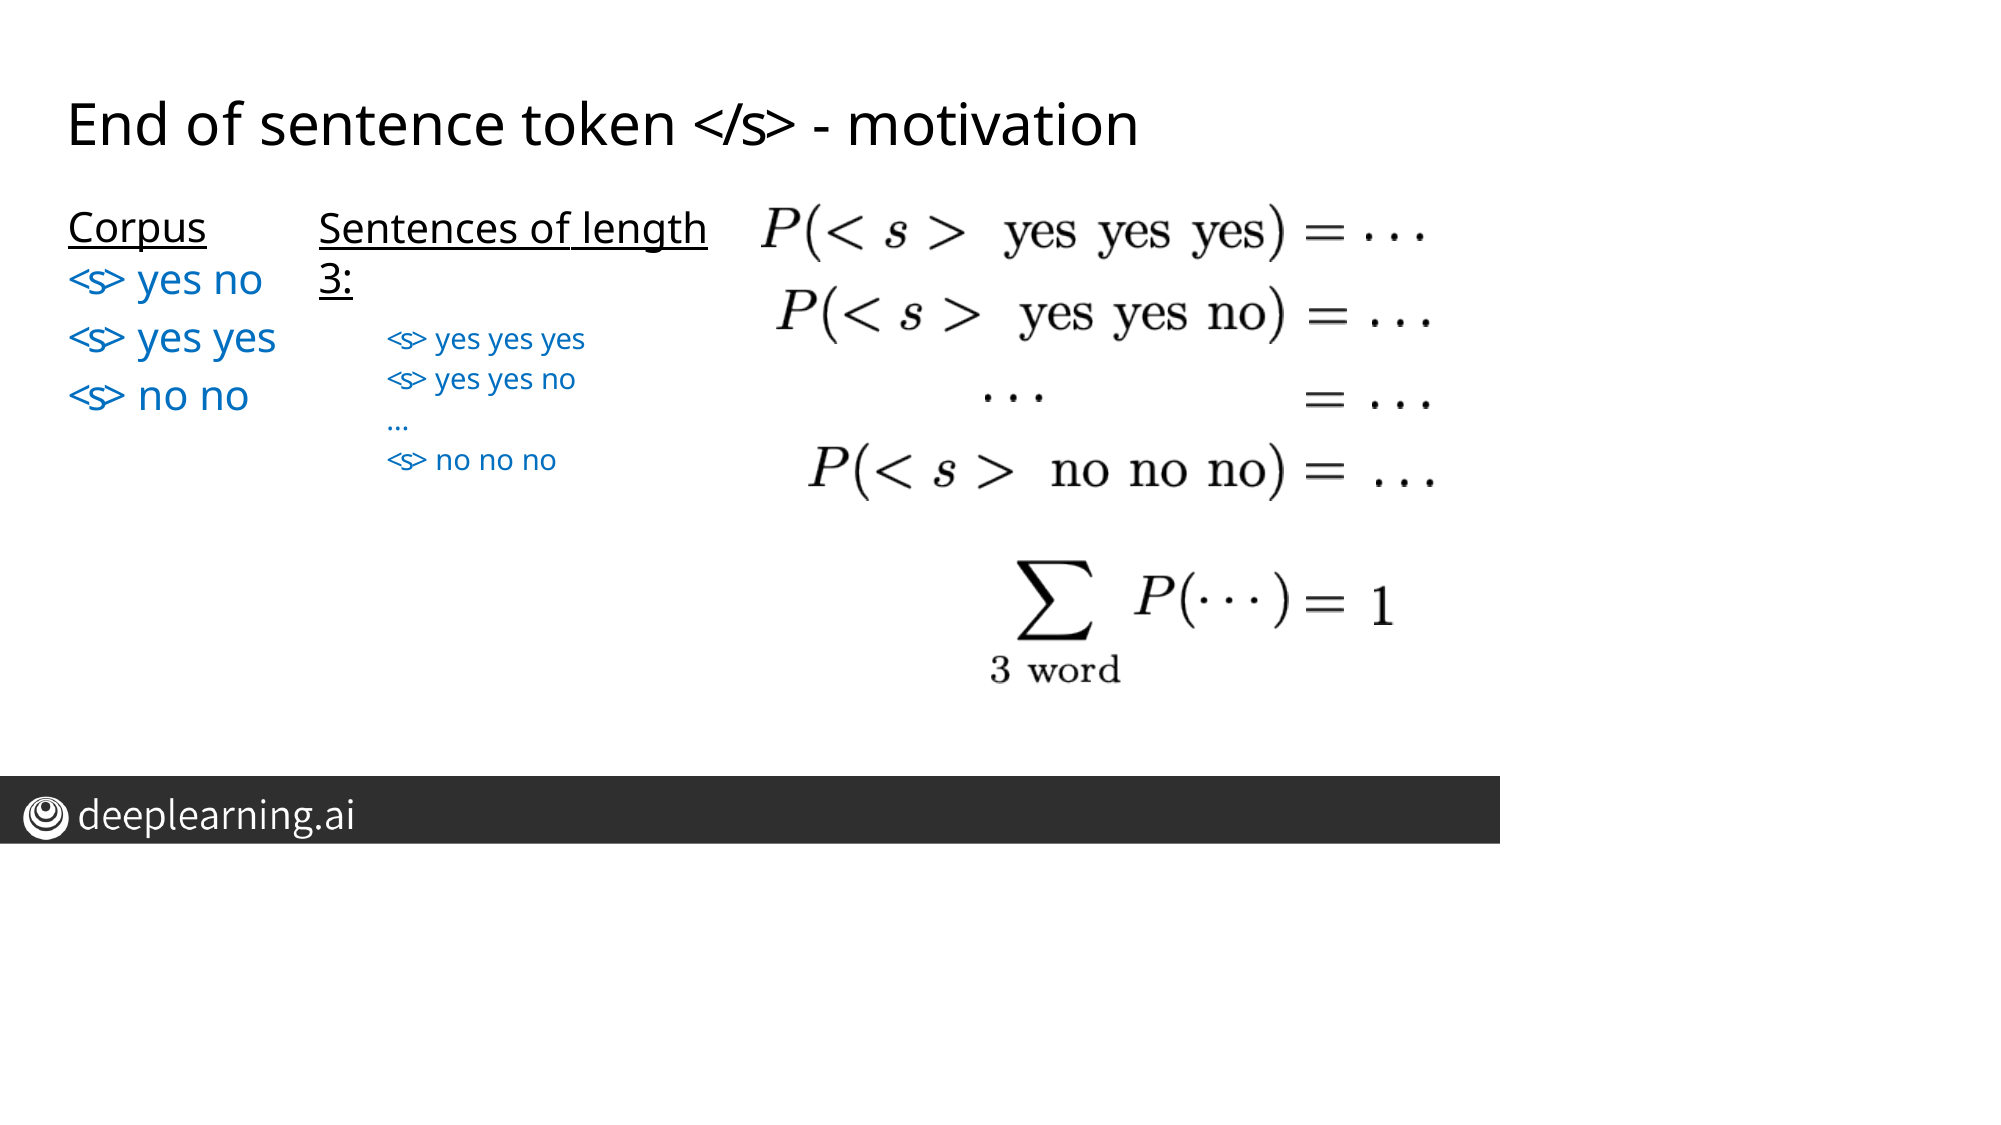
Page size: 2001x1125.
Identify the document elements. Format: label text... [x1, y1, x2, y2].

picture [776, 285, 1284, 344]
picture [1305, 224, 1344, 241]
picture [1305, 392, 1344, 409]
picture [1372, 318, 1431, 327]
text_box Sentences of length 3: <s> yes yes yes <s> yes yes no … <s> no no no [316, 172, 728, 477]
picture [0, 761, 379, 844]
picture [1372, 400, 1431, 409]
picture [1376, 478, 1436, 487]
title End of sentence token </s> - motivation [43, 59, 1957, 276]
text_box Corpus <s> yes no <s> yes yes <s> no no [65, 199, 281, 419]
picture [807, 442, 1284, 501]
picture [985, 393, 1044, 402]
picture [1374, 584, 1394, 625]
picture [1365, 232, 1425, 241]
picture [760, 203, 1284, 263]
picture [1308, 308, 1347, 325]
picture [1305, 596, 1344, 613]
picture [991, 559, 1289, 684]
picture [1305, 463, 1344, 480]
